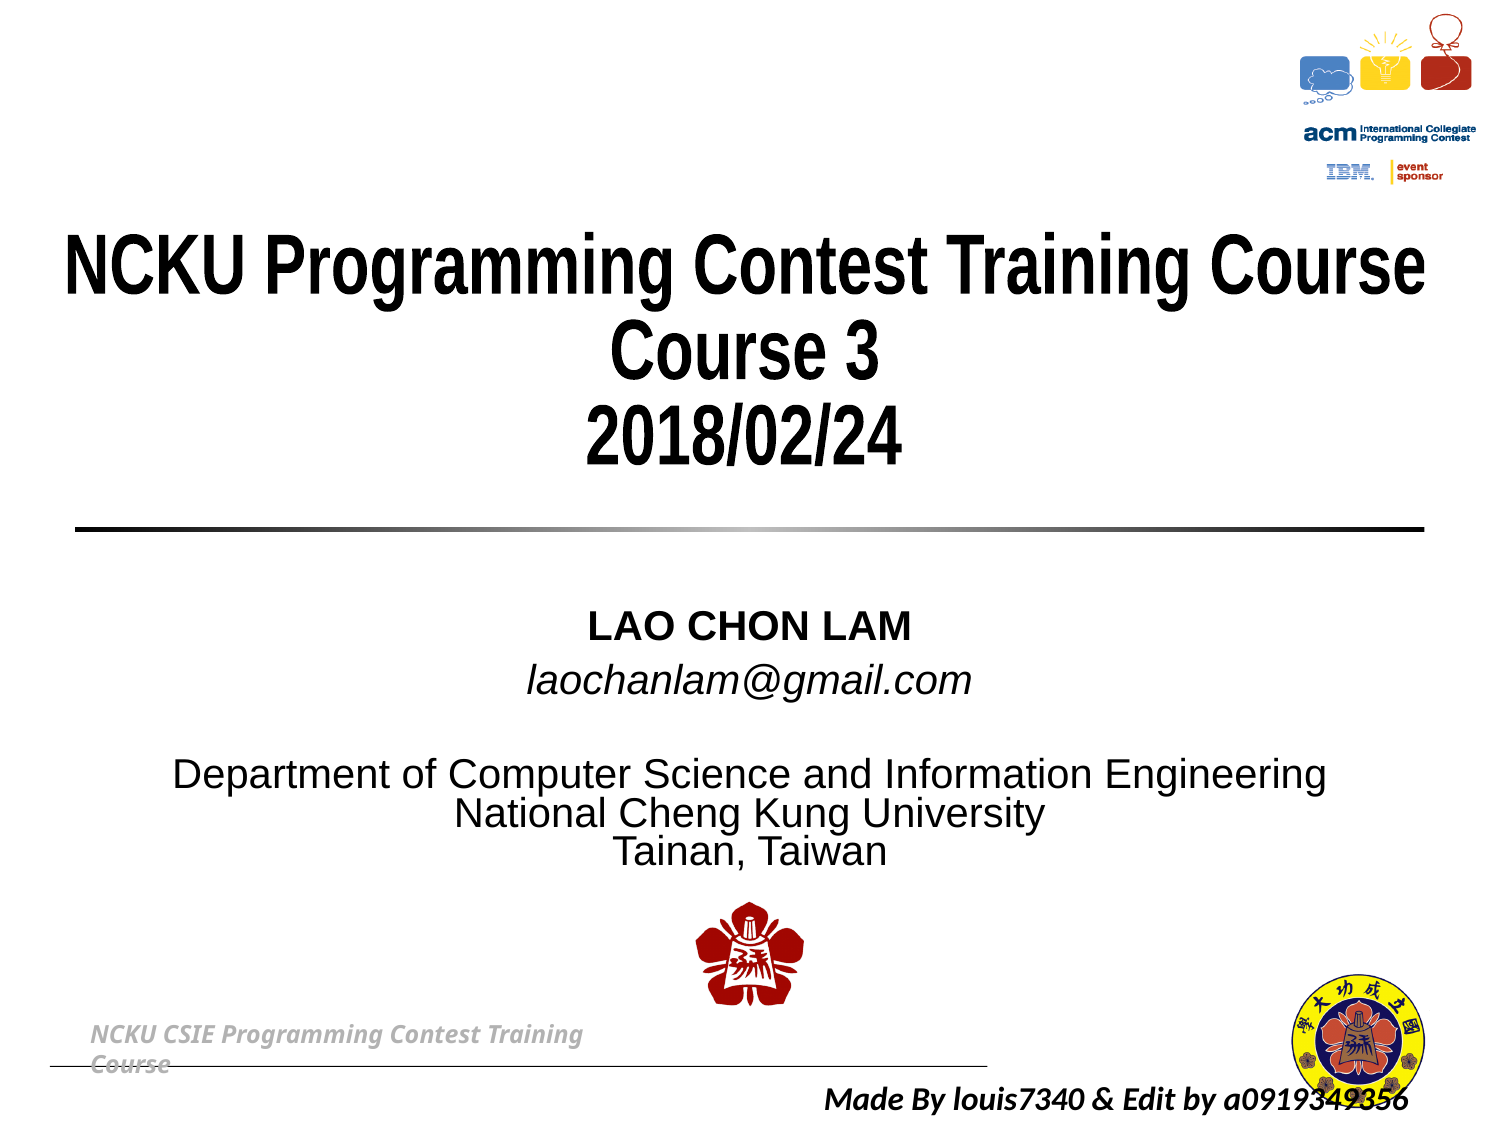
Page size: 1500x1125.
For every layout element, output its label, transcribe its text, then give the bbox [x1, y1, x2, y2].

picture [690, 900, 810, 1009]
picture [1282, 970, 1431, 1114]
picture [1292, 11, 1480, 188]
slide_number NCKU CSIE Programming Contest Training Course [75, 1018, 657, 1079]
text_box LAO CHON LAM laochanlam@gmail.com Department of Computer Science and Information Engineering National Cheng Kung University Tainan, Taiwan [0, 539, 1500, 961]
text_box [687, 897, 813, 961]
